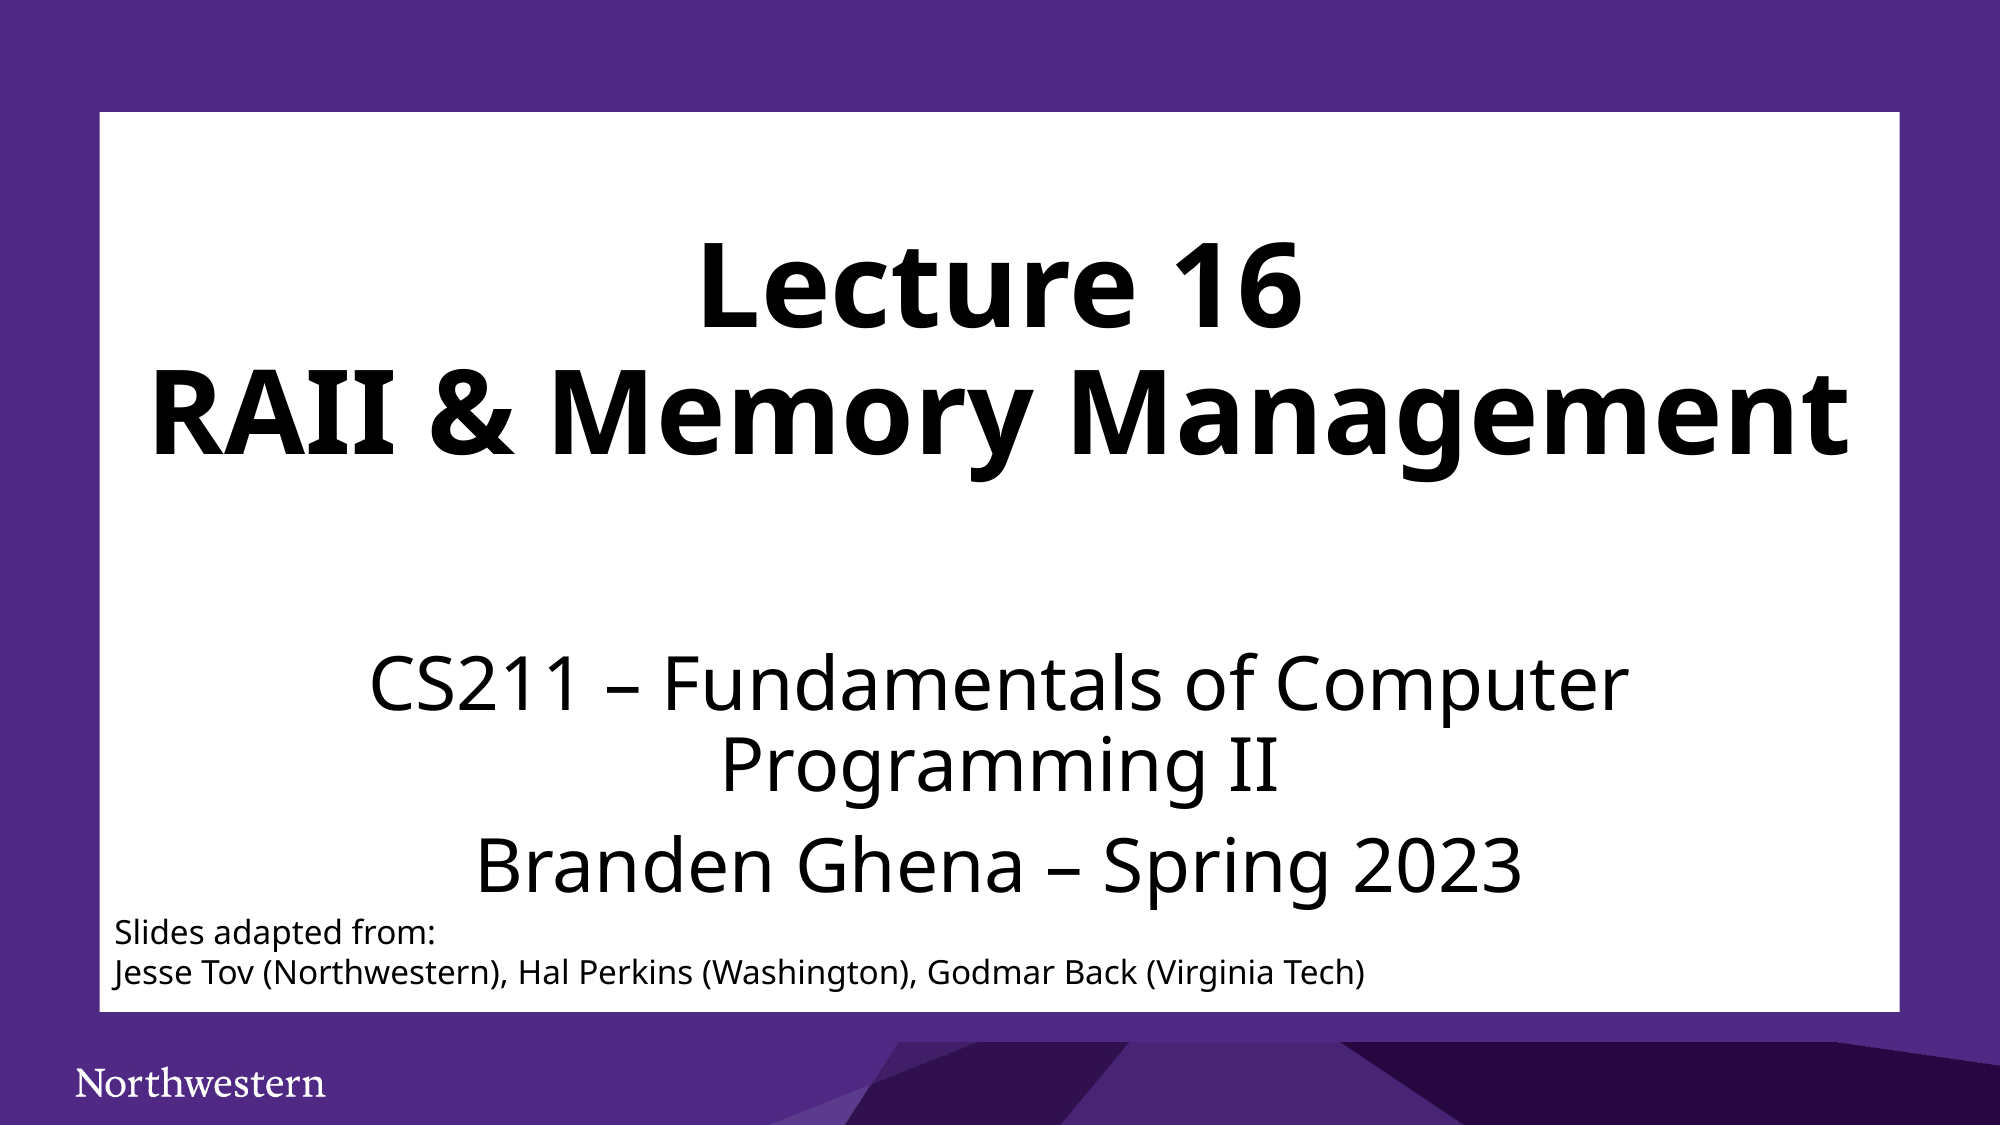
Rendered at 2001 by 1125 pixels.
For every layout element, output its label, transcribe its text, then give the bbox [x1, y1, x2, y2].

picture [0, 1042, 2000, 1125]
text_box Slides adapted from: Jesse Tov (Northwestern), Hal Perkins (Washington), Godmar Back (Virginia Tech) [99, 904, 1900, 999]
title Lecture 16 RAII & Memory Management [99, 112, 1900, 488]
subtitle CS211 – Fundamentals of Computer Programming II Branden Ghena – Spring 2023 [99, 637, 1900, 863]
